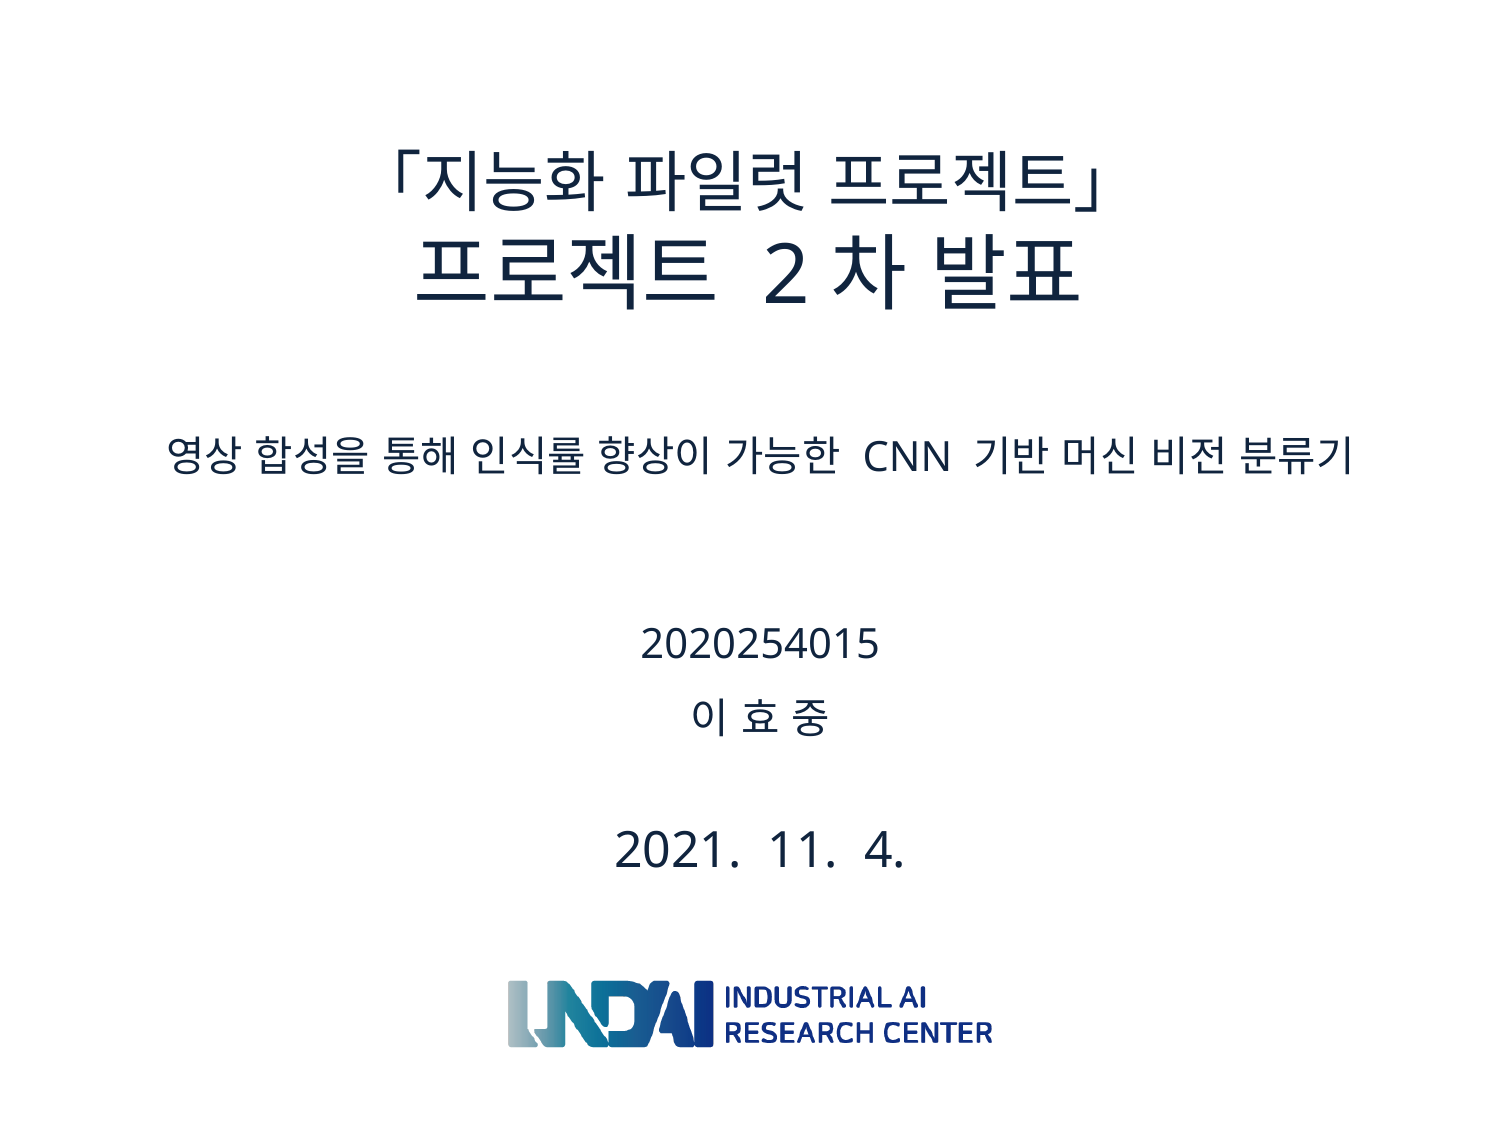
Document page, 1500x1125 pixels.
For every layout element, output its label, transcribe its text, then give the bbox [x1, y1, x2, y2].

text_box 2020254015 이 효 중 [100, 584, 1421, 750]
text_box 영상 합성을 통해 인식률 향상이 가능한 CNN 기반 머신 비전 분류기 [100, 397, 1421, 487]
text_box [33, 132, 1464, 330]
picture [495, 963, 1005, 1059]
text_box 2021. 11. 4. [45, 810, 1476, 886]
